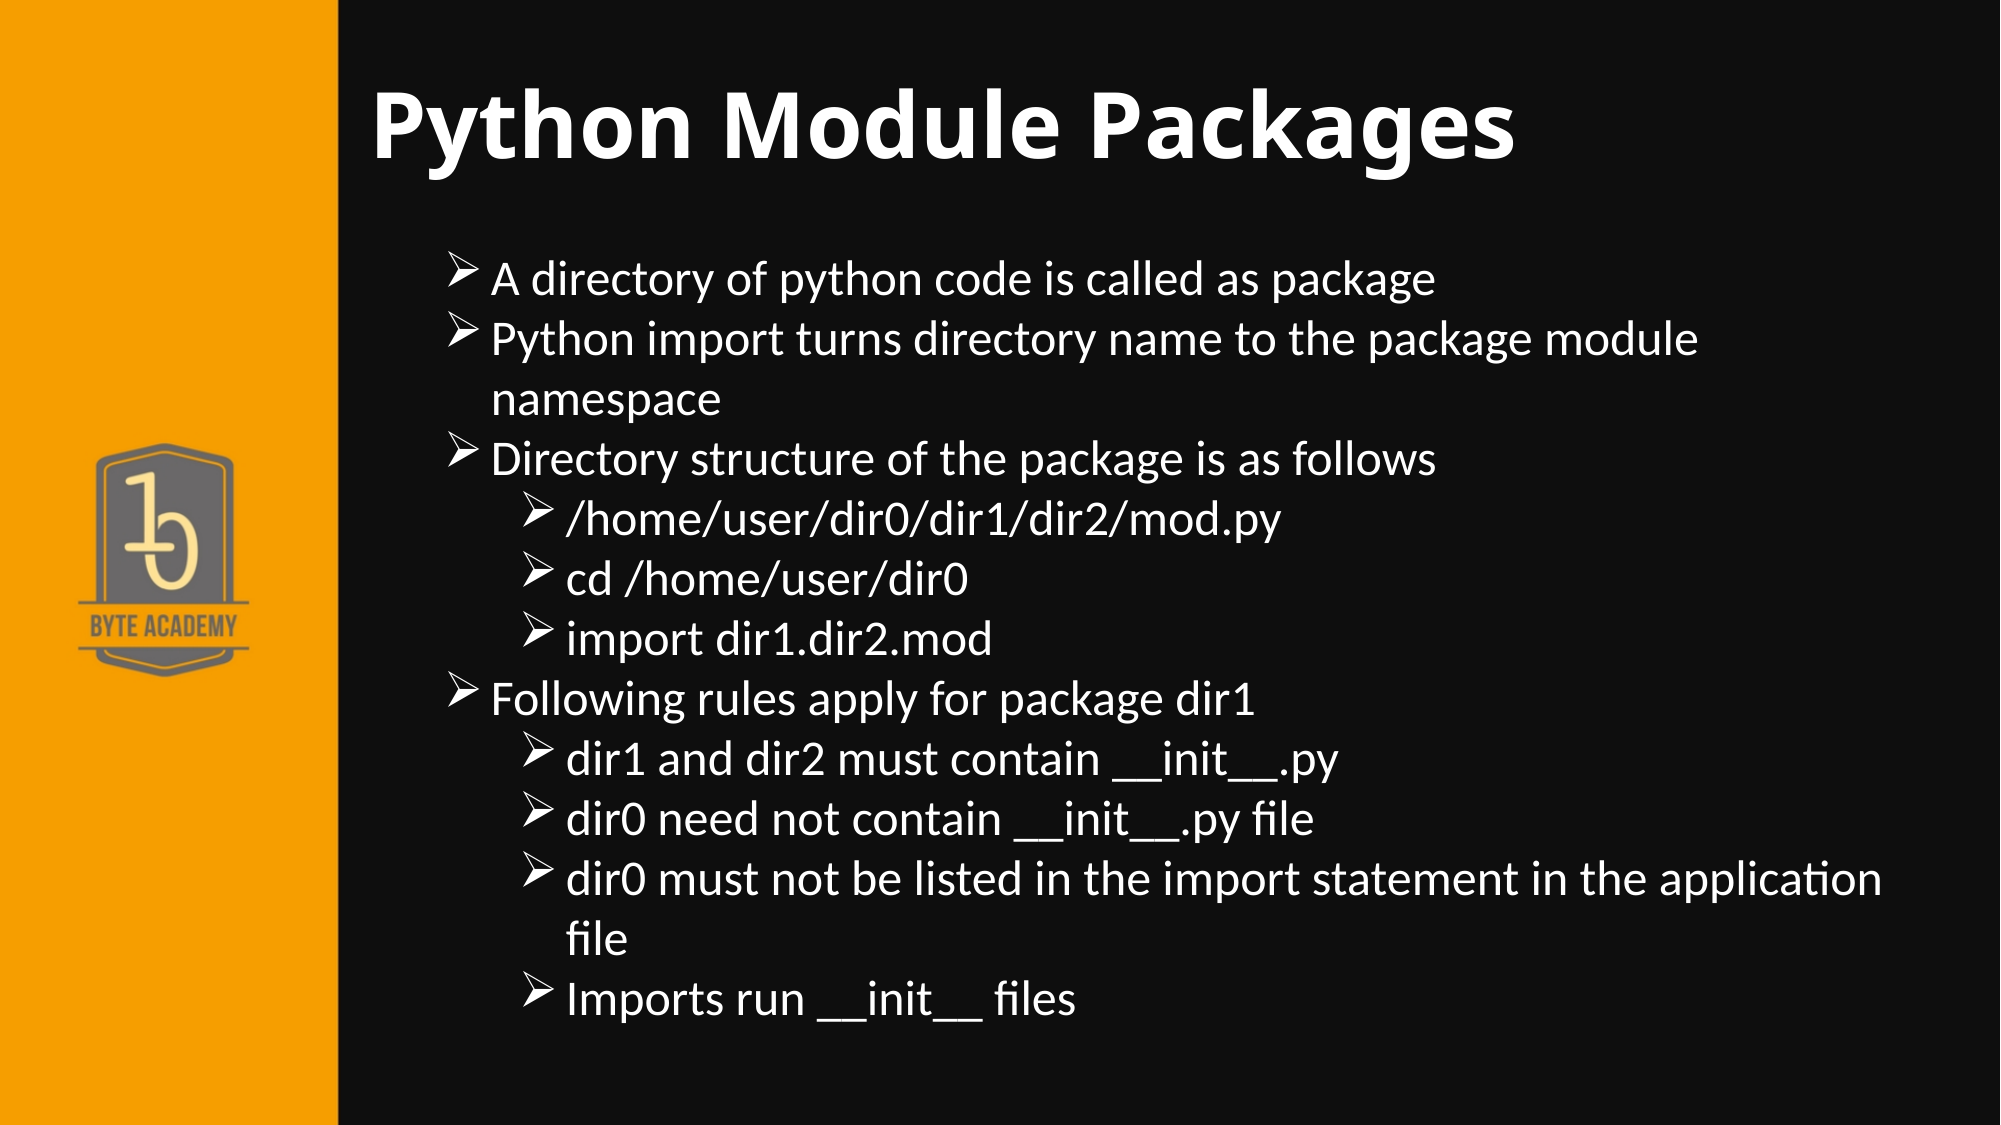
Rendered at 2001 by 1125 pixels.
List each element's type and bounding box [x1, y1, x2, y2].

list [0, 0, 2000, 1125]
